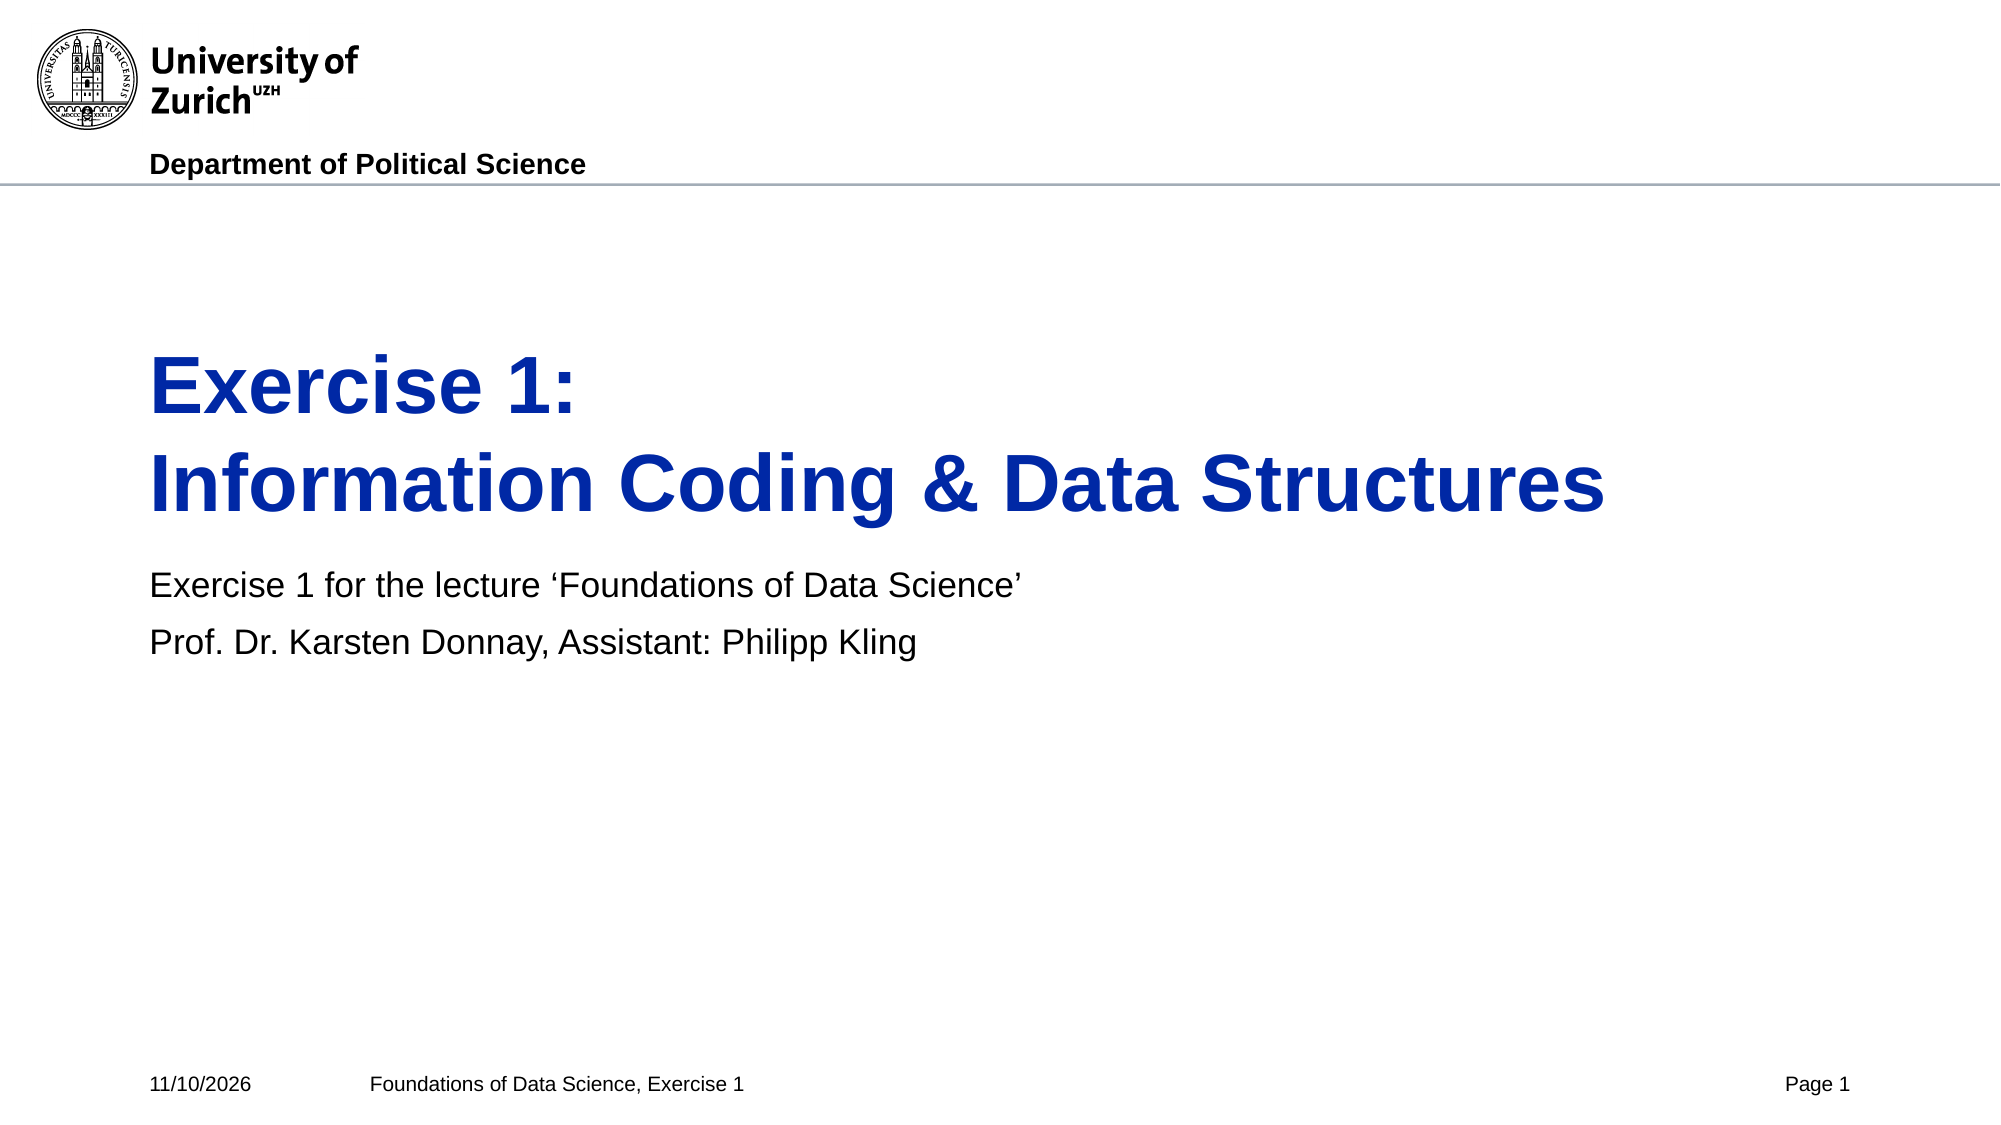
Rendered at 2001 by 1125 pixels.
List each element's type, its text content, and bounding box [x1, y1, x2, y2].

footer Foundations of Data Science, Exercise 1 [369, 1070, 1520, 1106]
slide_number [149, 1070, 354, 1106]
slide_number Page 1 [1714, 1070, 1851, 1106]
picture [31, 23, 365, 136]
title Exercise 1: Information Coding & Data Structures [149, 326, 1851, 539]
subtitle Exercise 1 for the lecture ‘Foundations of Data Science’ Prof. Dr. Karsten Donnay, Assistant: Philipp Kling [149, 562, 1851, 850]
